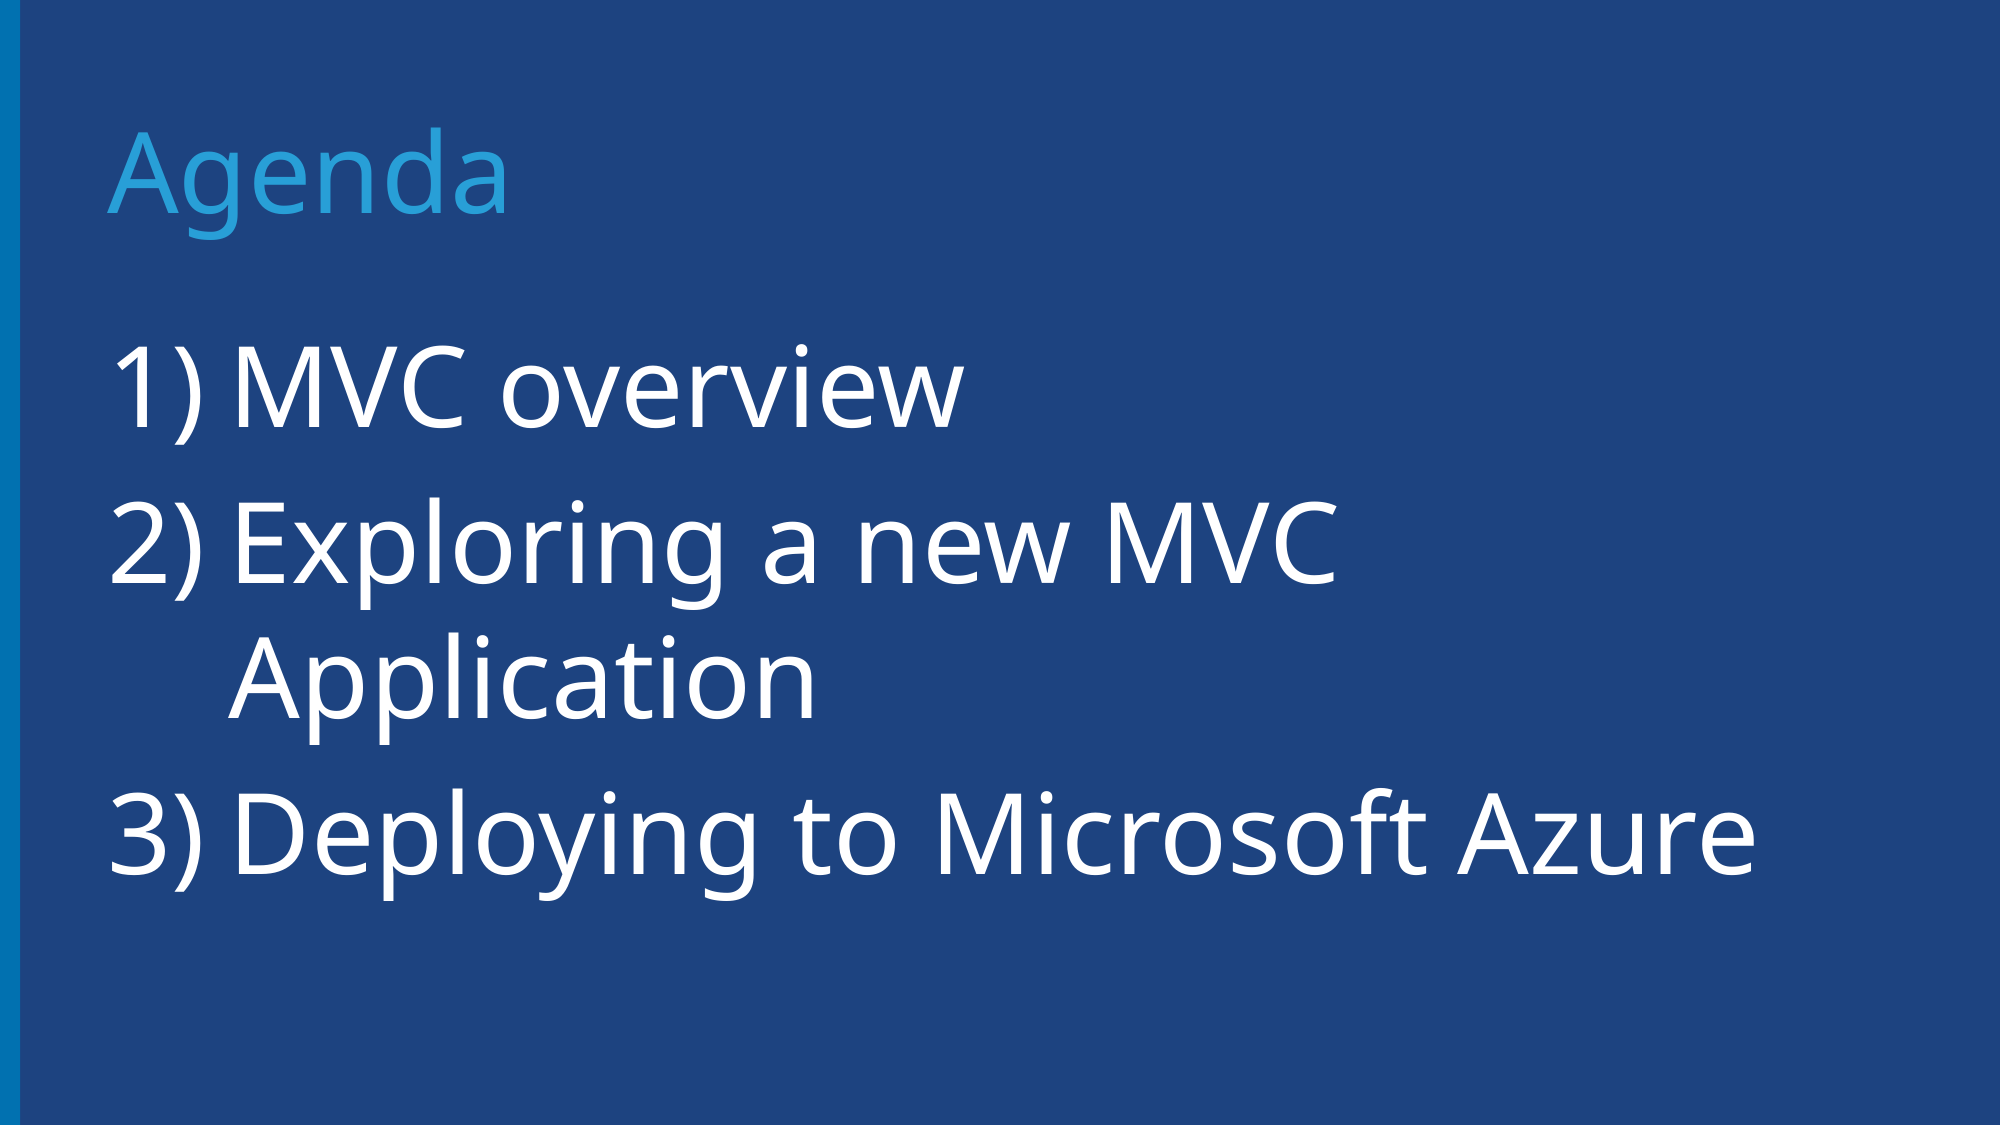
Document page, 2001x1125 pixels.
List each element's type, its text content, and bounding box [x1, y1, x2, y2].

title Agenda [92, 68, 1910, 286]
list MVC overview Exploring a new MVC Application Deploying to Microsoft Azure [92, 307, 1910, 1000]
